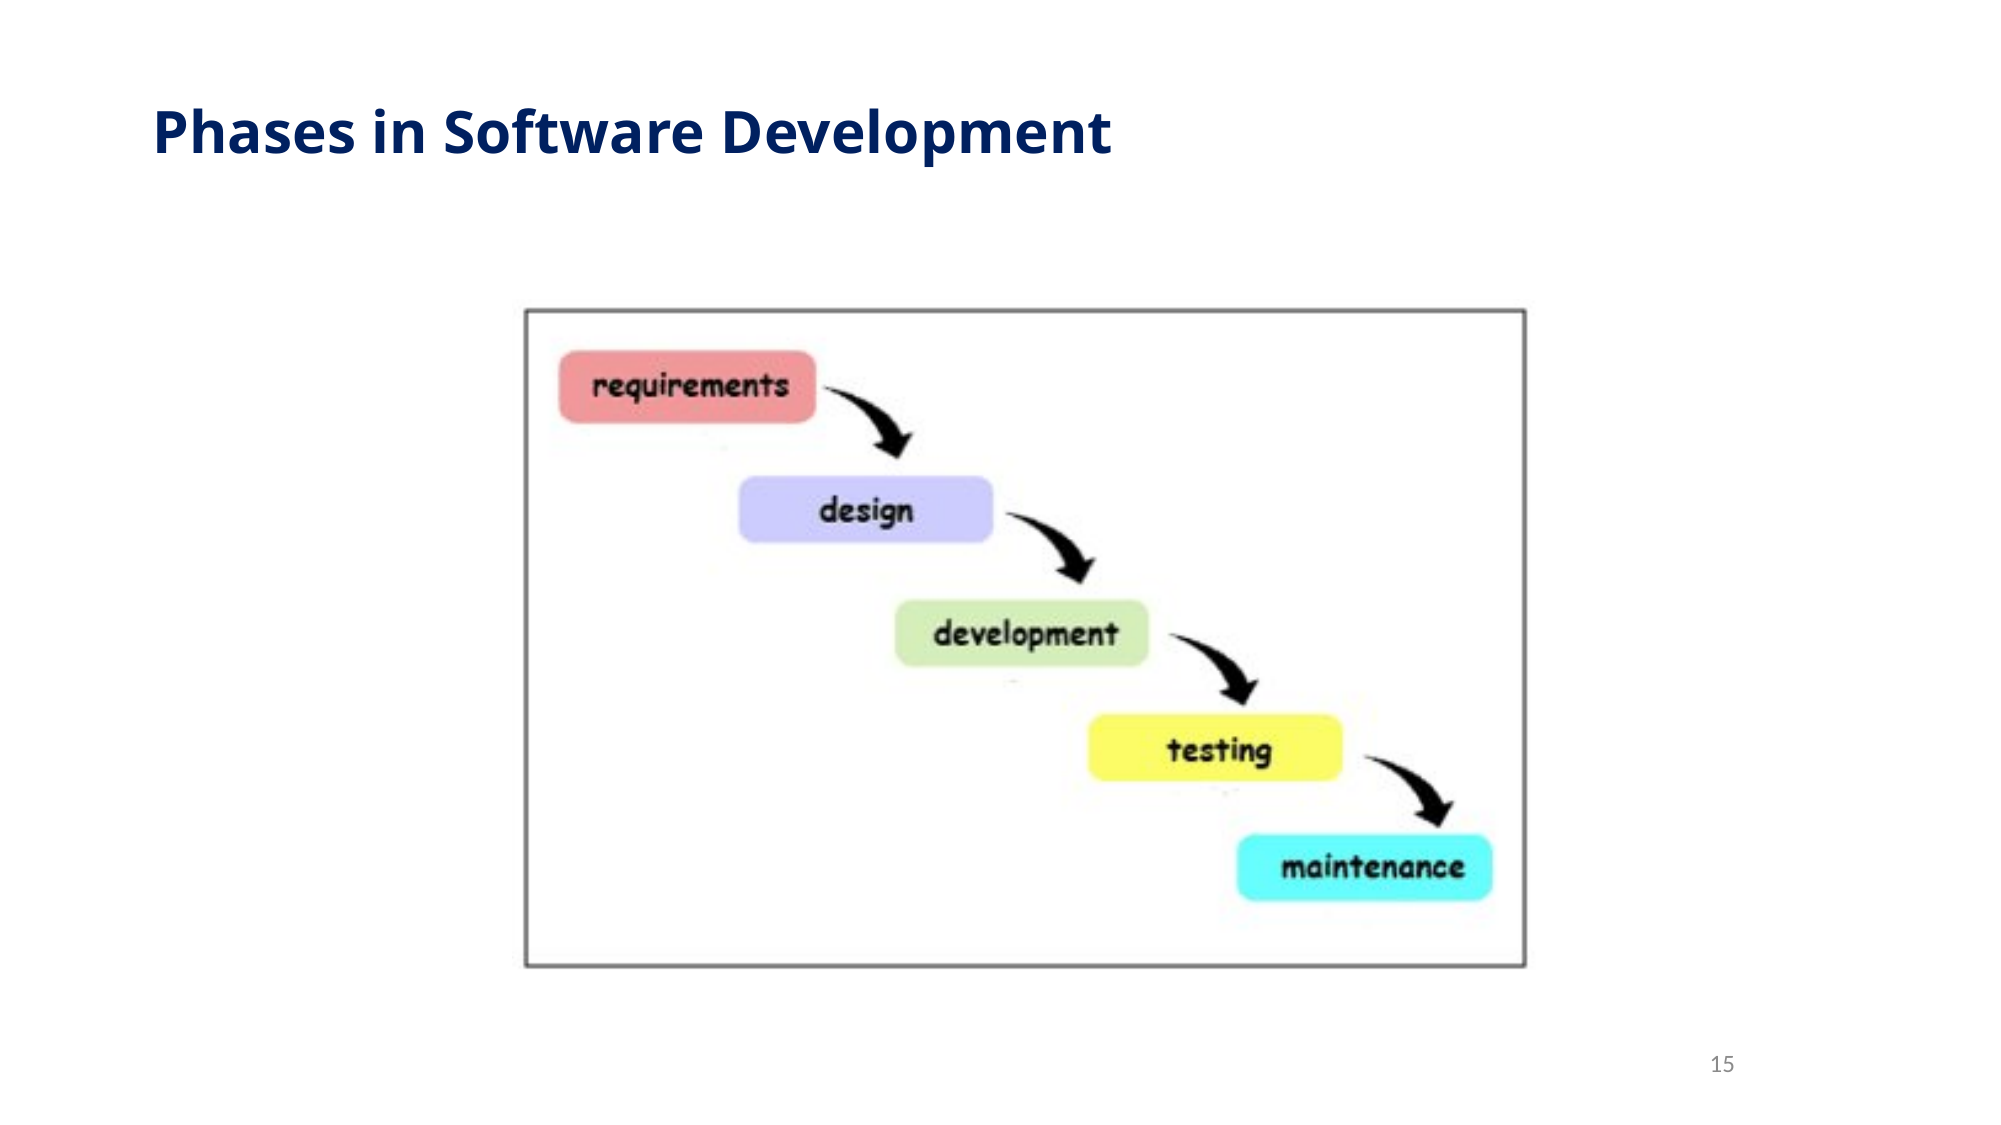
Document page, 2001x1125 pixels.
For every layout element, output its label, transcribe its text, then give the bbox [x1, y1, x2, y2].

picture [512, 299, 1540, 979]
slide_number 15 [1437, 1025, 1750, 1100]
title Phases in Software Development [137, 94, 1666, 175]
